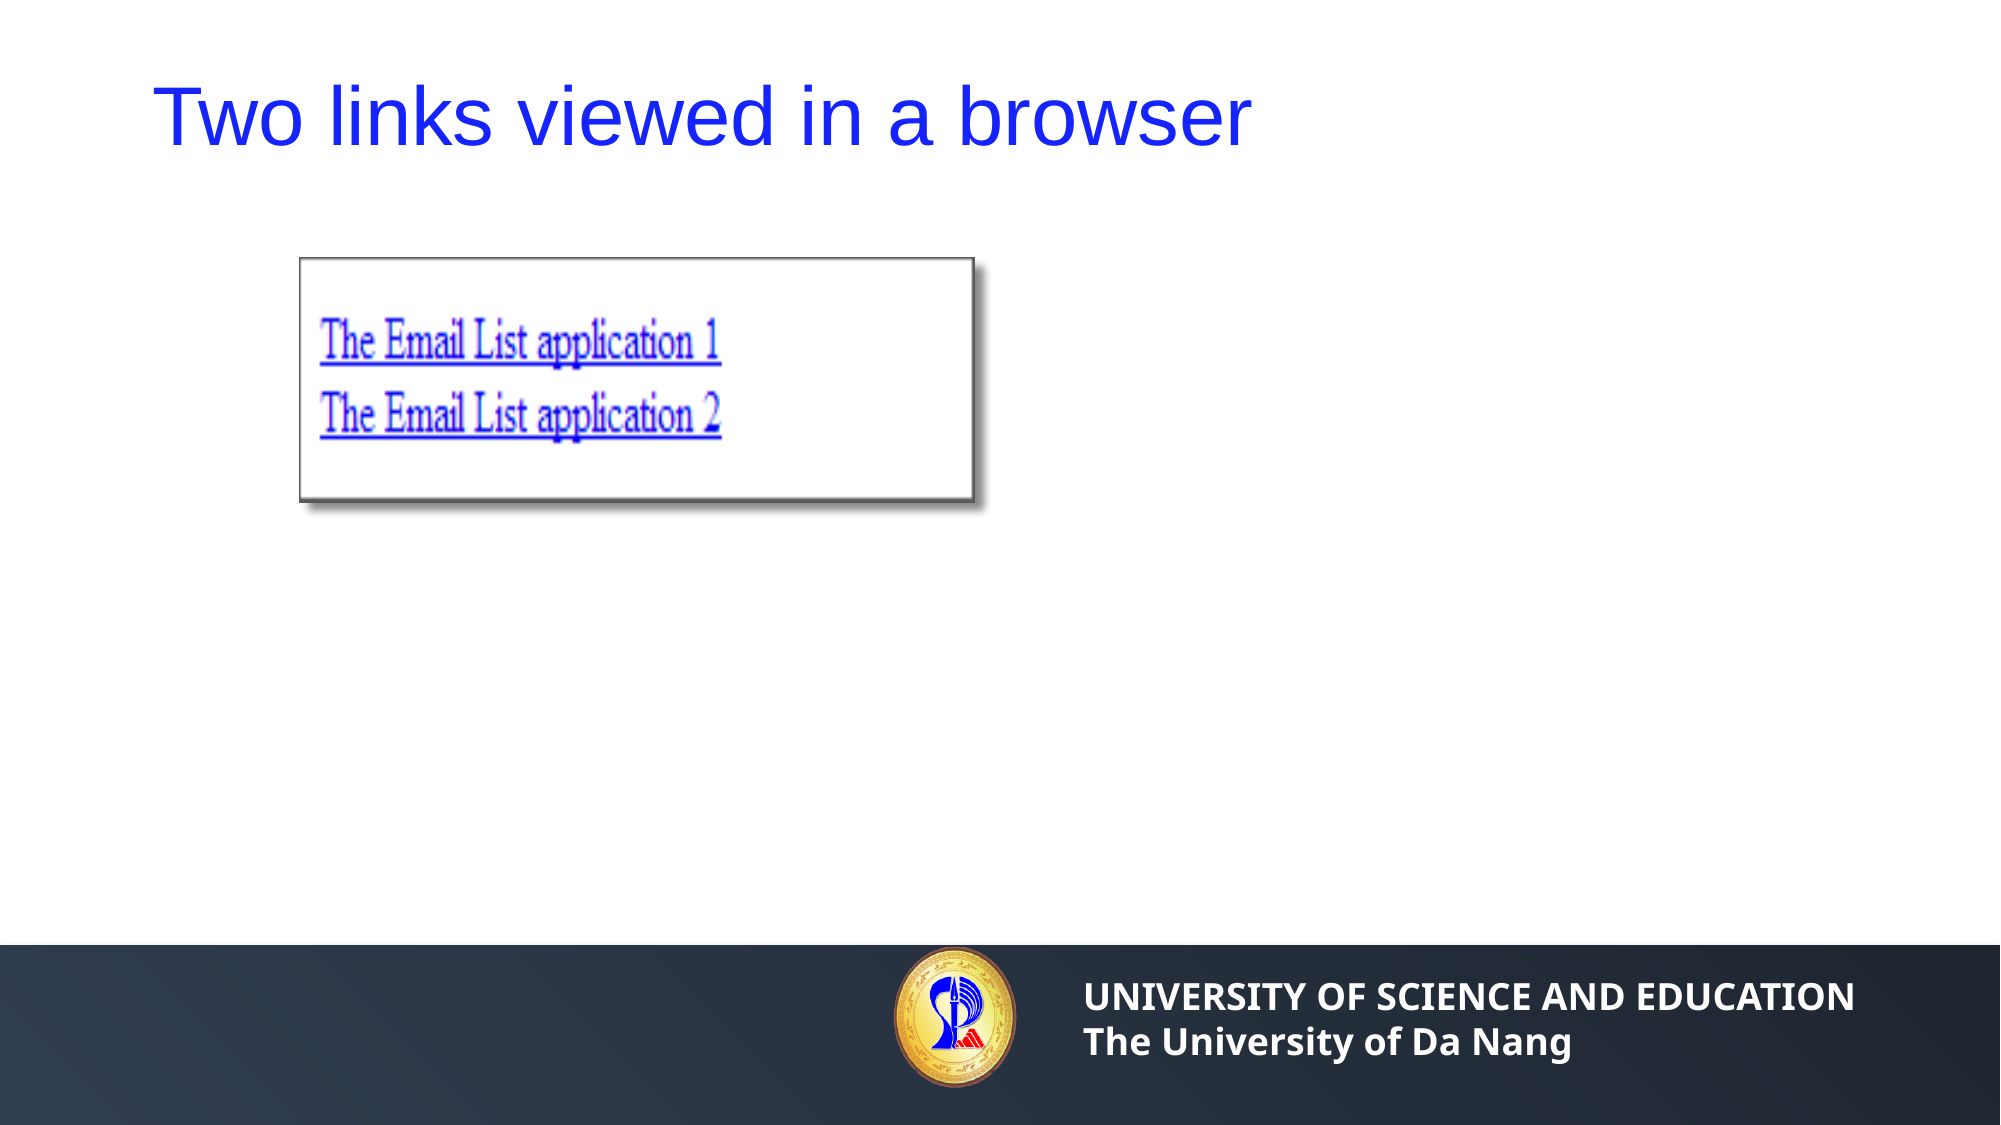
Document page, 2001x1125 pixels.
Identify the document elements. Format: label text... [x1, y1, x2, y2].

title Two links viewed in a browser [137, 59, 1863, 177]
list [299, 257, 975, 503]
text_box UNIVERSITY OF SCIENCE AND EDUCATION The University of Da Nang [1068, 965, 1963, 1070]
picture [890, 945, 1017, 1091]
text_box [0, 944, 2000, 1125]
